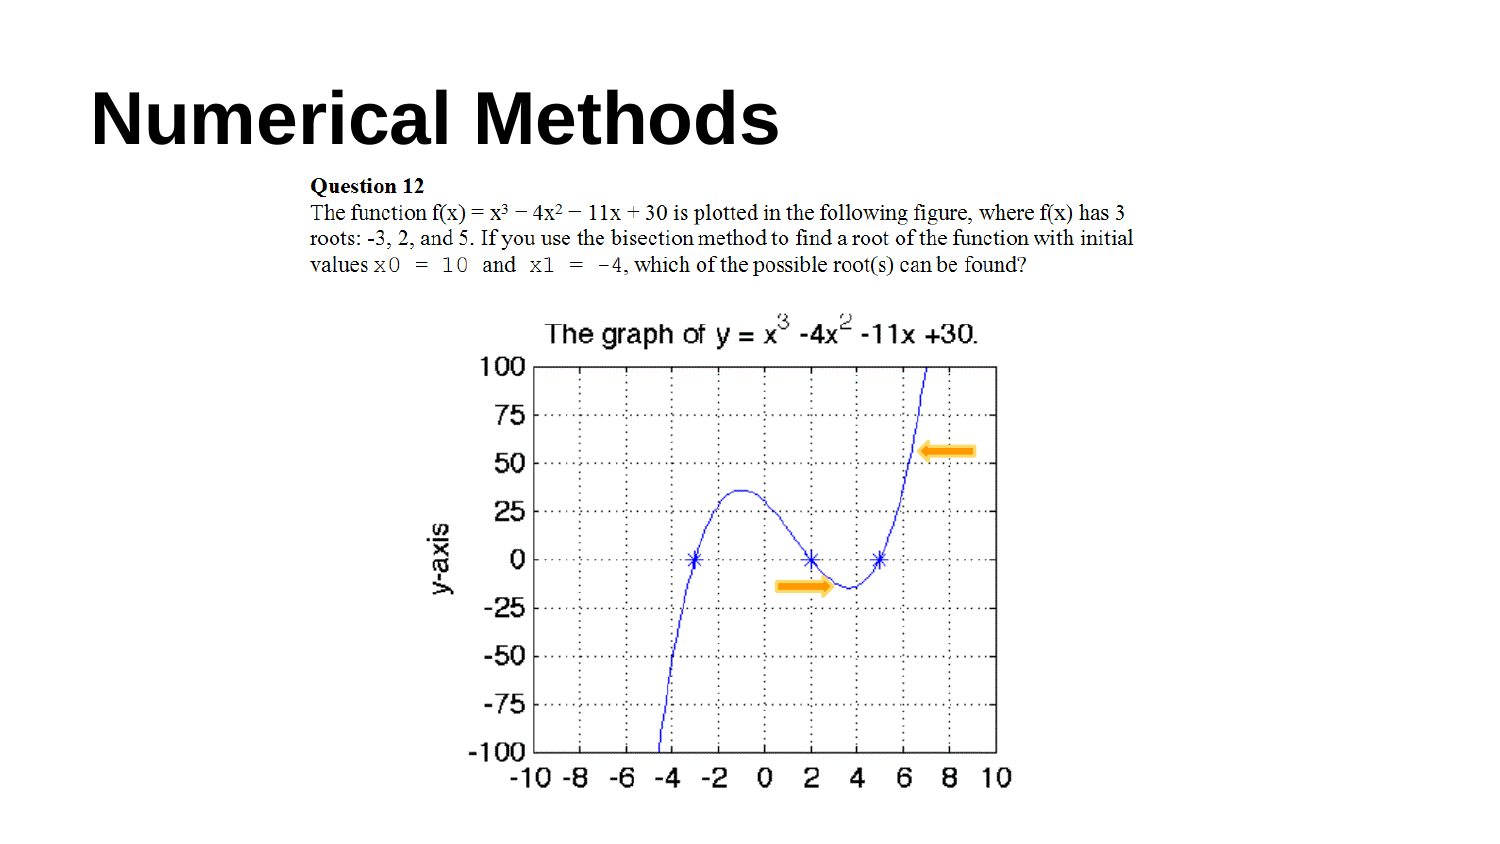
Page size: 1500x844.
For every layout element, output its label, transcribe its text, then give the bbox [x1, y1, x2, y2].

picture [300, 174, 1151, 794]
title Numerical Methods [75, 33, 1425, 175]
